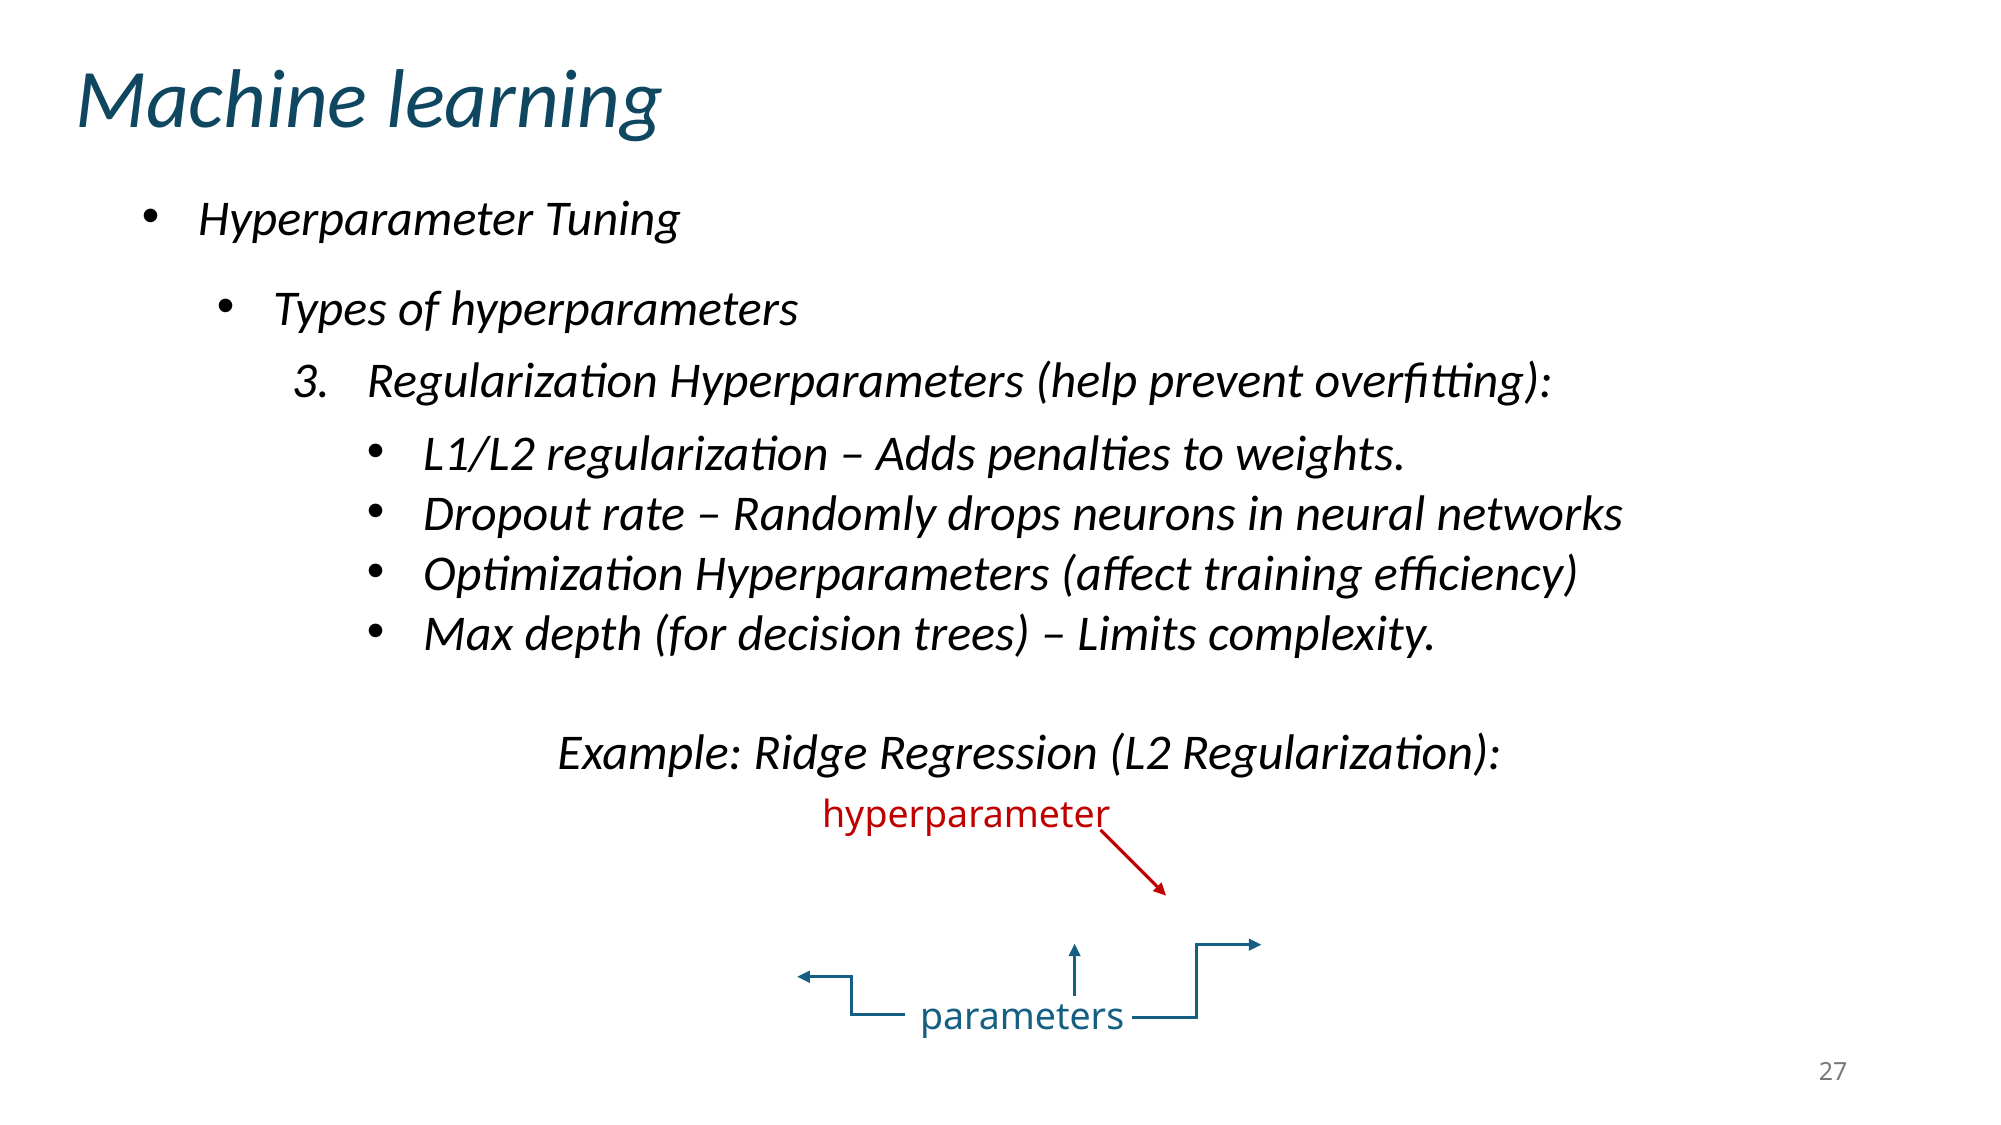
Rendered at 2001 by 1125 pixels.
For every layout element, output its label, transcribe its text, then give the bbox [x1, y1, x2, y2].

text_box Hyperparameter Tuning Types of hyperparameters Regularization Hyperparameters (help prevent overfitting): L1/L2 regularization – Adds penalties to weights. Dropout rate – Randomly drops neurons in neural networks Optimization Hyperparameters (affect training efficiency) Max depth (for decision trees) – Limits complexity. [52, 147, 1931, 668]
text_box Machine learning [0, 1, 1086, 152]
text_box Example: Ridge Regression (L2 Regularization): [317, 699, 1641, 788]
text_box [496, 782, 1486, 1046]
slide_number 27 [1412, 1042, 1863, 1103]
